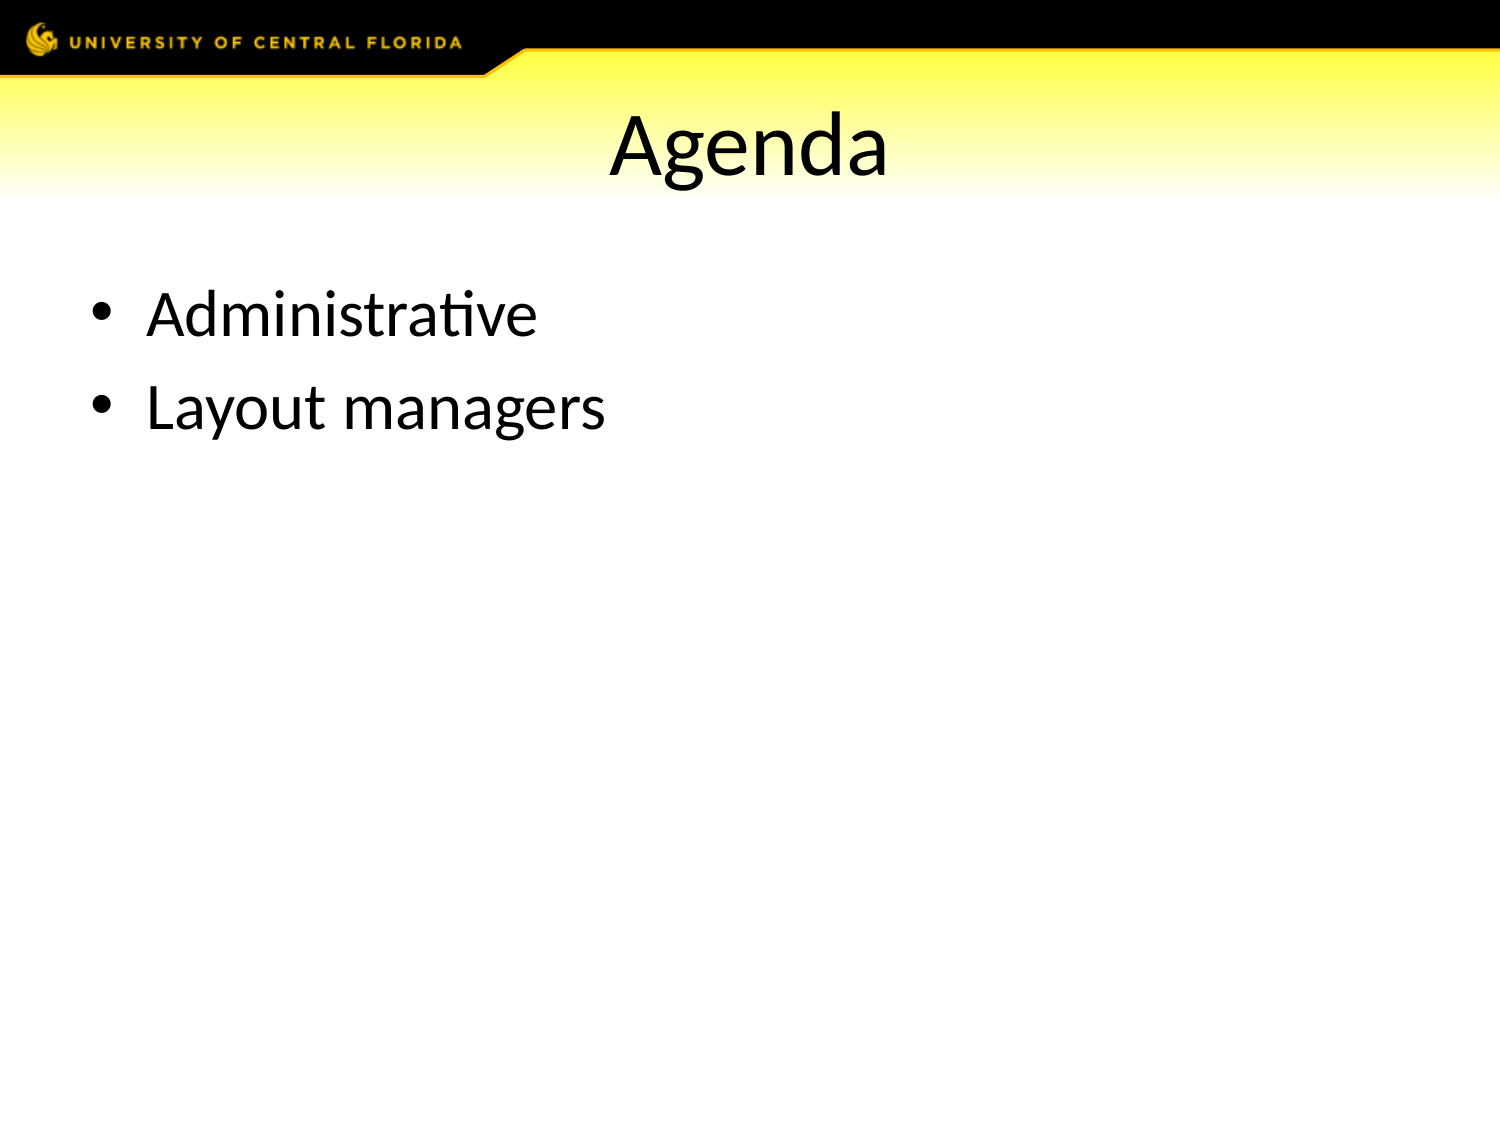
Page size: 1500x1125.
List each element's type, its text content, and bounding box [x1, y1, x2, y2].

list Administrative Layout managers [75, 262, 1425, 1005]
picture [0, 0, 484, 74]
title Agenda [75, 45, 1425, 233]
